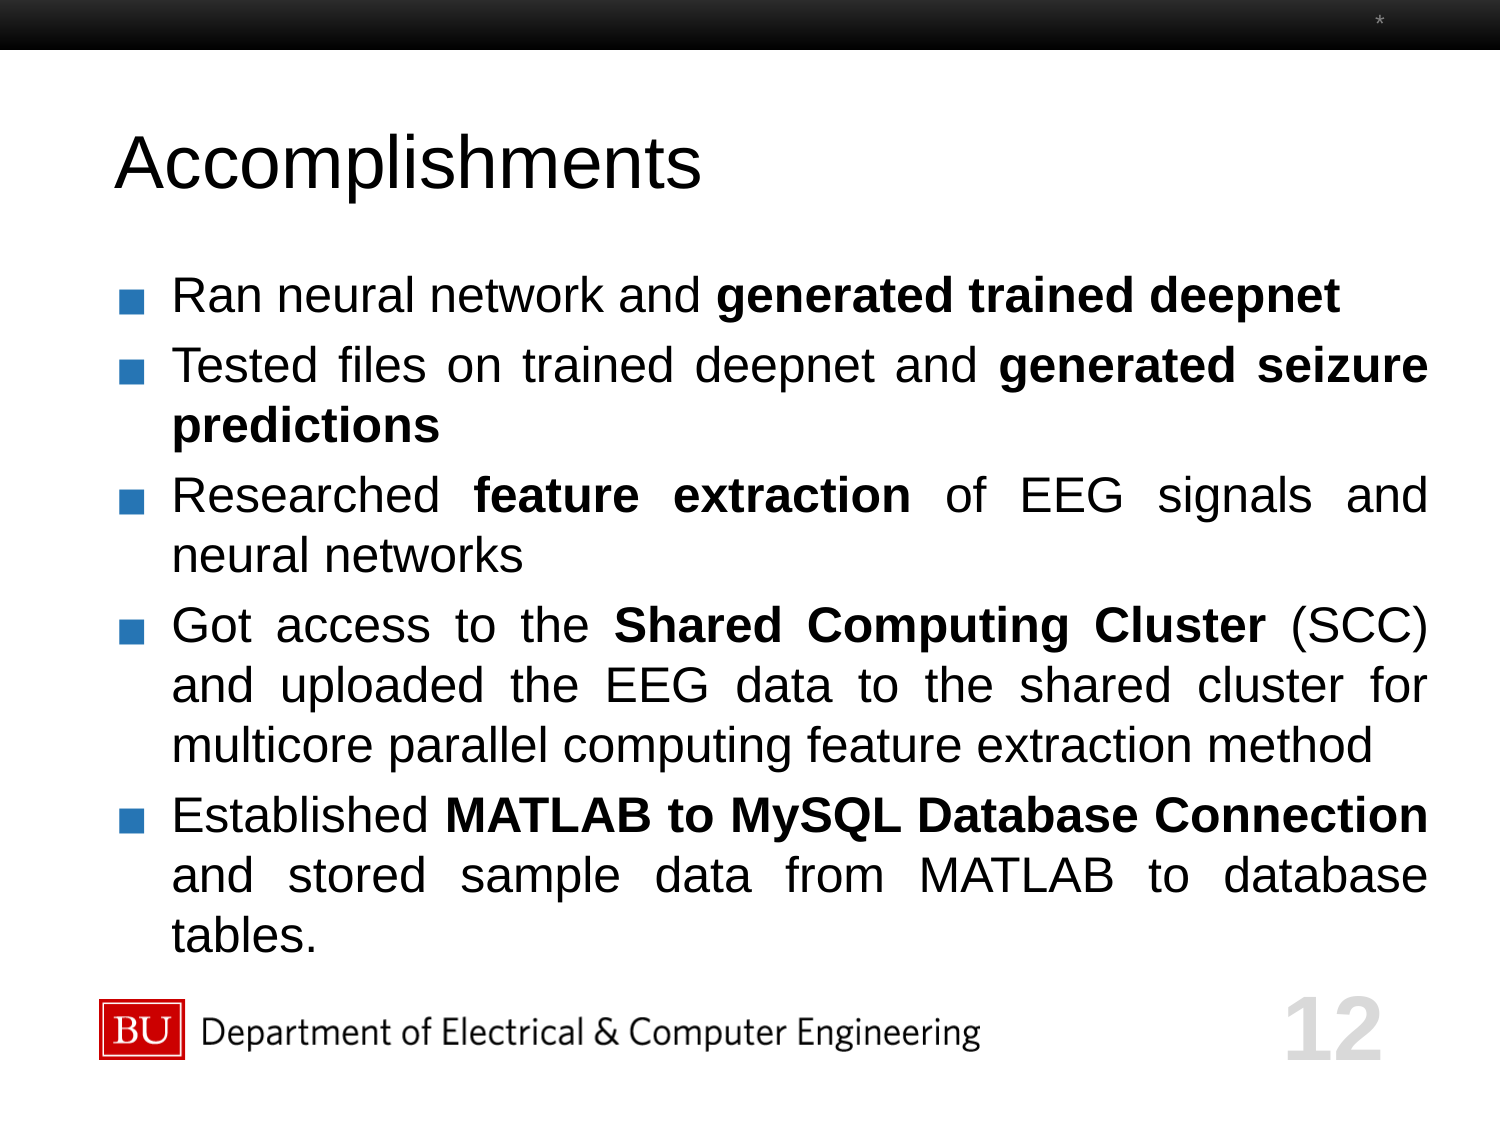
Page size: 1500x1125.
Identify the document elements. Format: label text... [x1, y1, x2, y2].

text_box * [1087, 0, 1400, 50]
picture [99, 999, 980, 1060]
title Accomplishments [99, 105, 1400, 219]
list Ran neural network and generated trained deepnet Tested files on trained deepnet and generated seizure predictions Researched feature extraction of EEG signals and neural networks Got access to the Shared Computing Cluster (SCC) and uploaded the EEG data to the shared cluster for multicore parallel computing feature extraction method Established MATLAB to MySQL Database Connection and stored sample data from MATLAB to database tables. [99, 254, 1445, 969]
text_box 12 [1162, 968, 1400, 1081]
